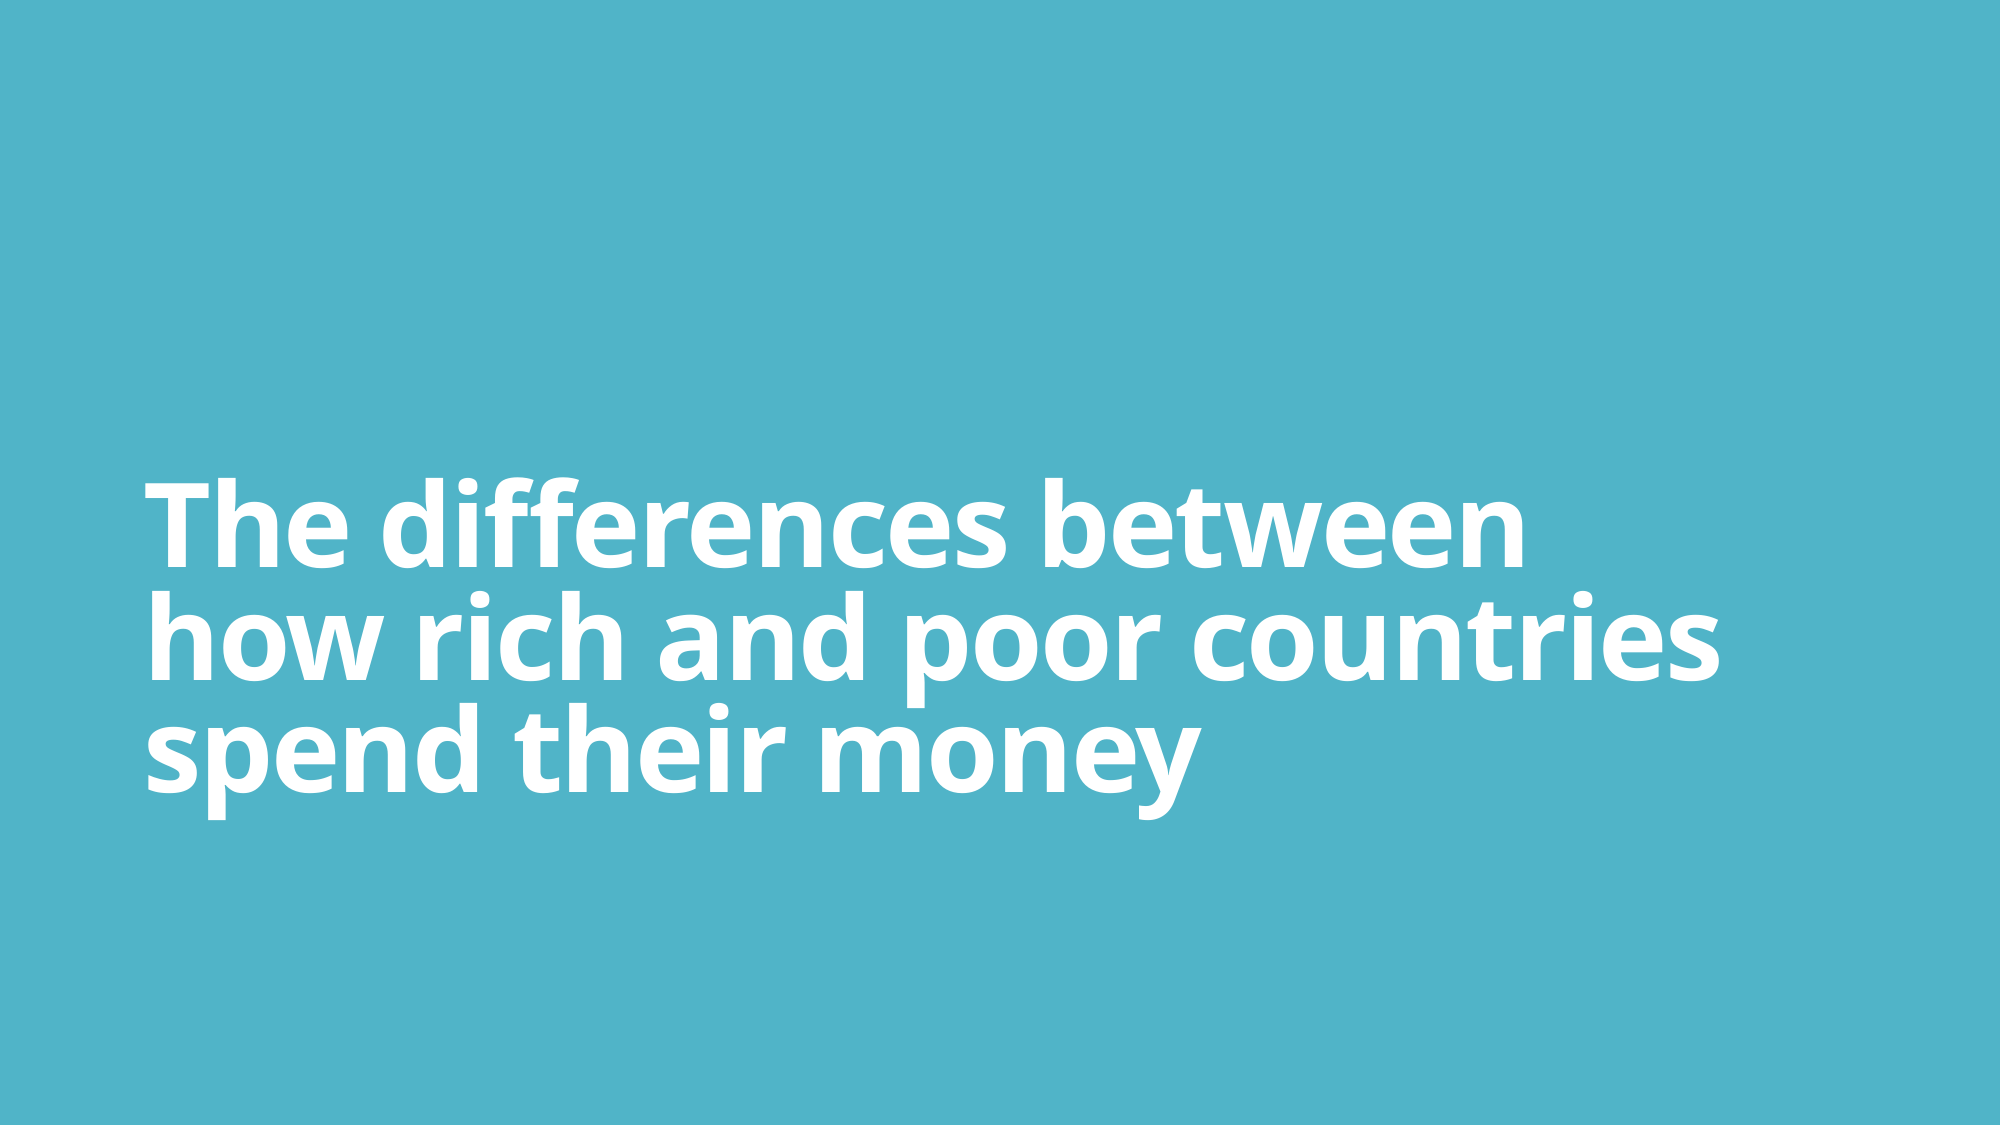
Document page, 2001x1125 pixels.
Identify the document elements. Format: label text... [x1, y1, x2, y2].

title The differences between how rich and poor countries spend their money [128, 431, 1748, 823]
